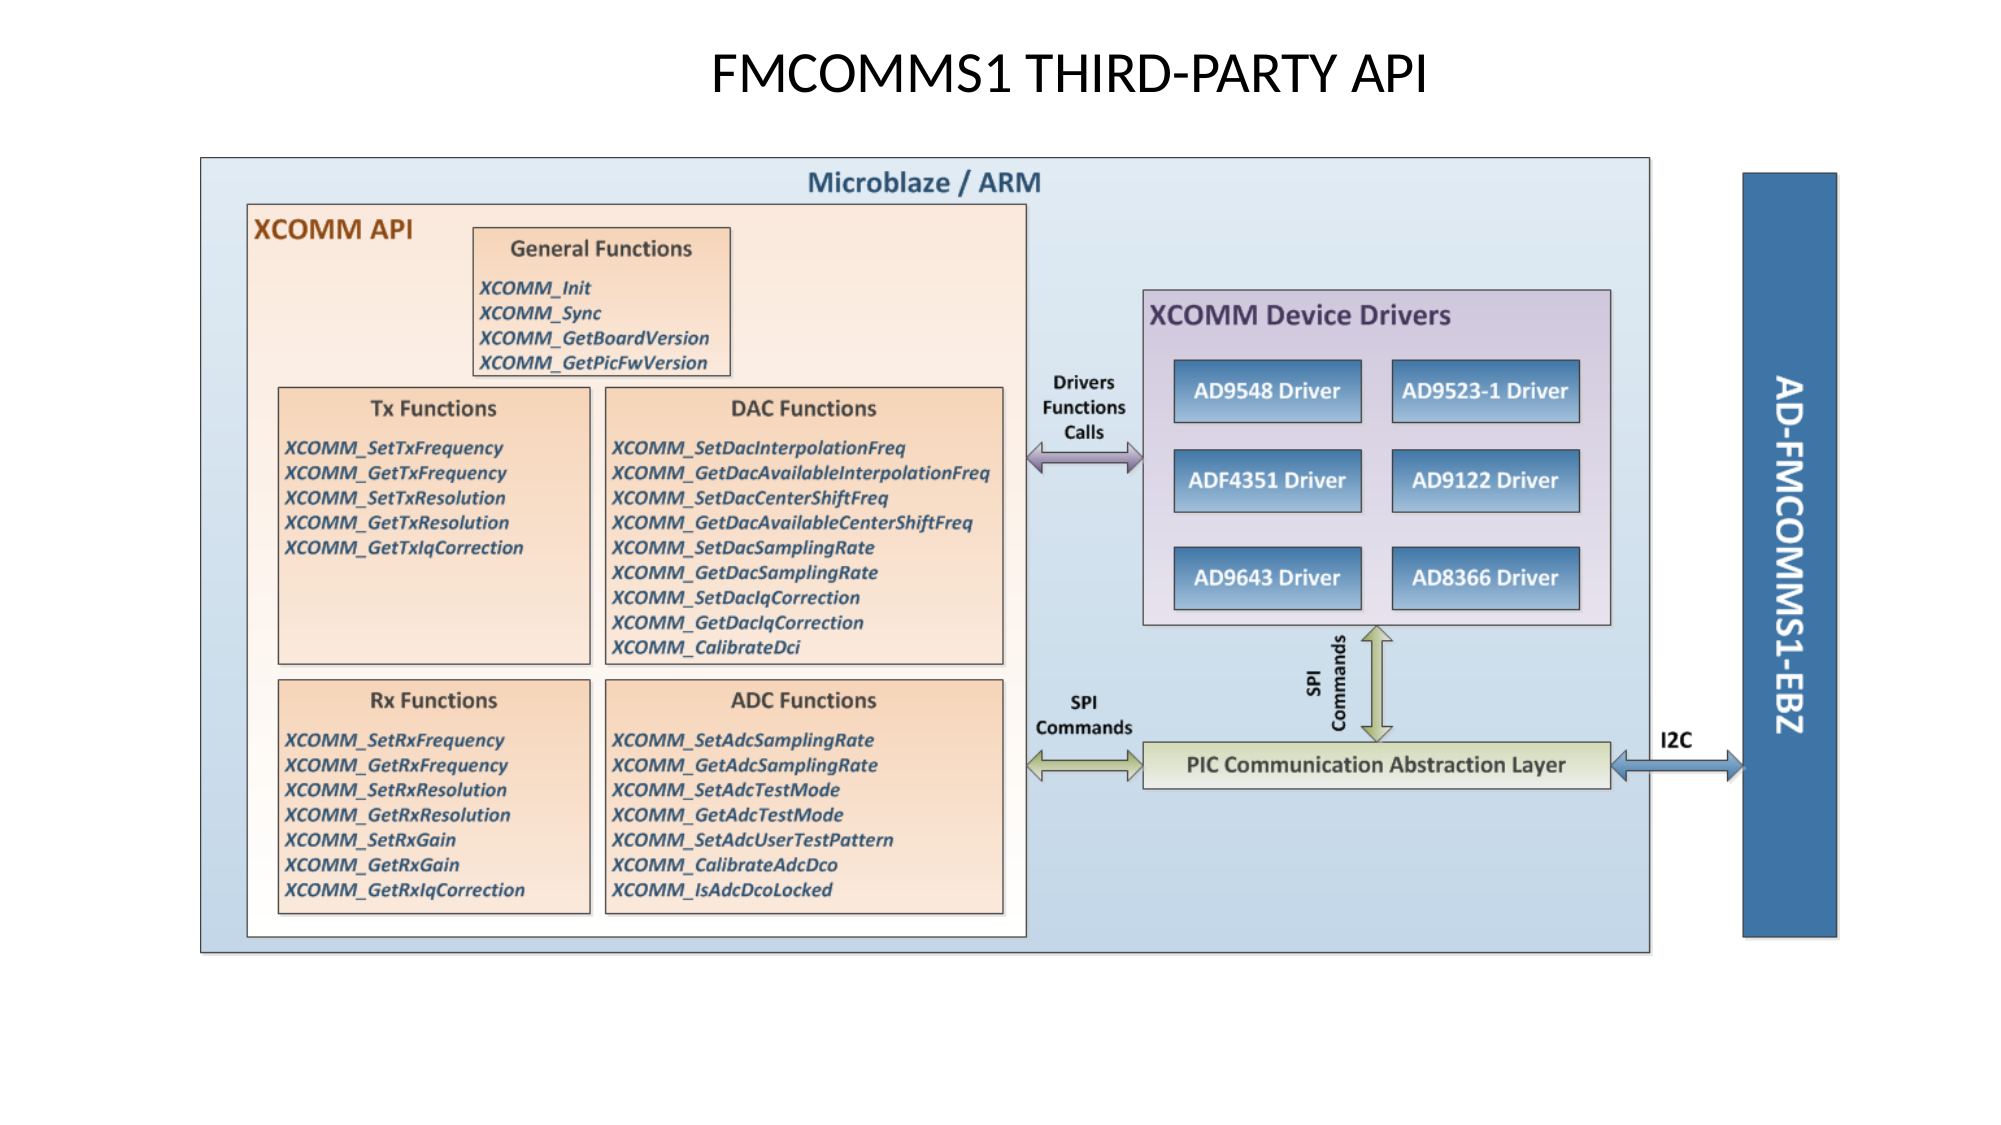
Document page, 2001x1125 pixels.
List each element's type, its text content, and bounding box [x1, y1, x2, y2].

text_box FMCOMMS1 THIRD-PARTY API [249, 27, 1892, 112]
picture [199, 157, 1840, 956]
